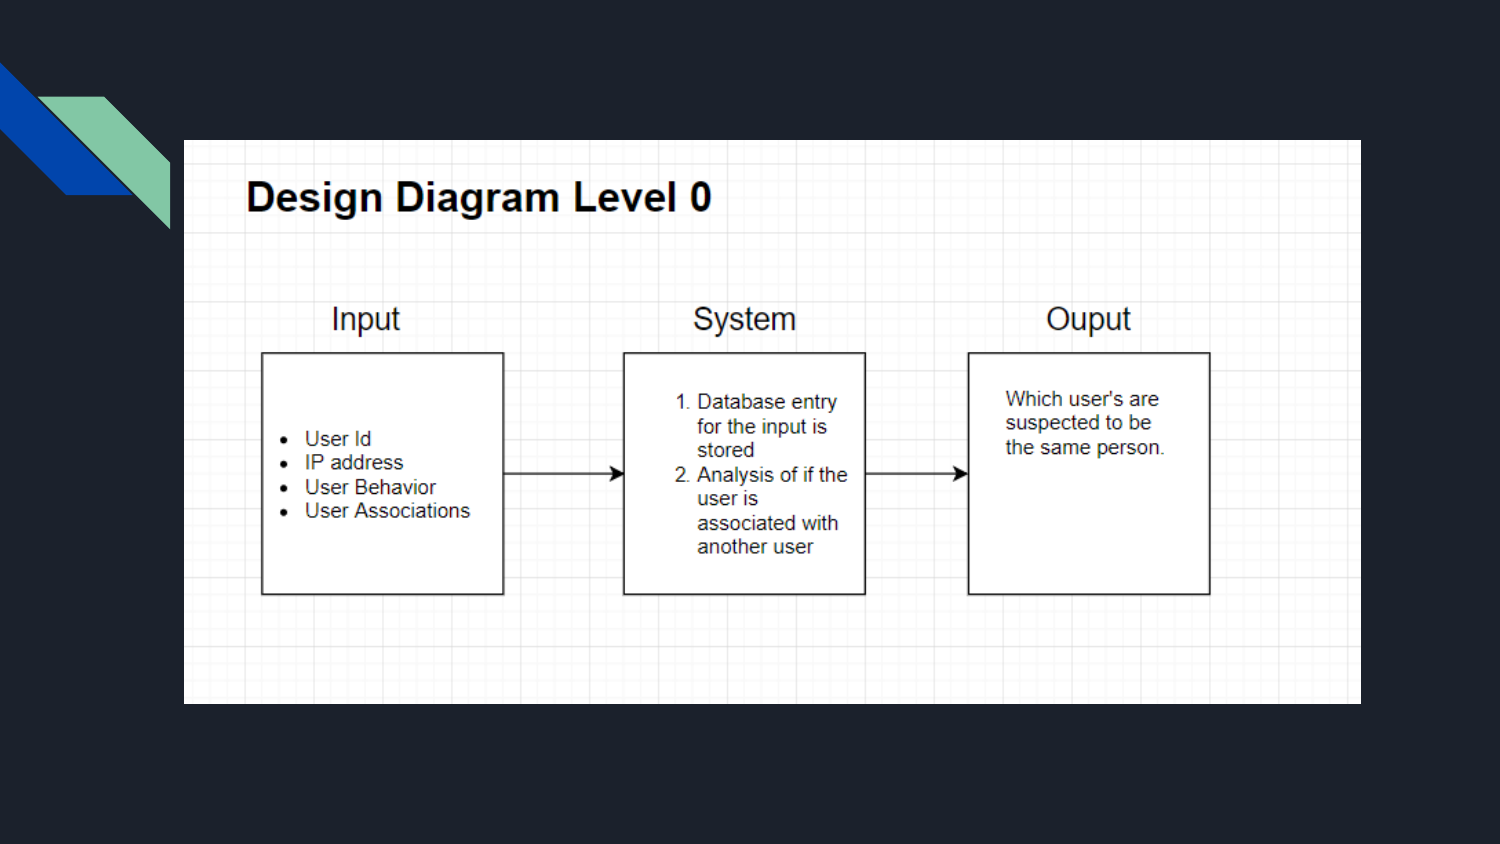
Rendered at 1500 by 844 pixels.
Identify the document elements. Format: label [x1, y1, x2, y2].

picture [184, 140, 1361, 704]
